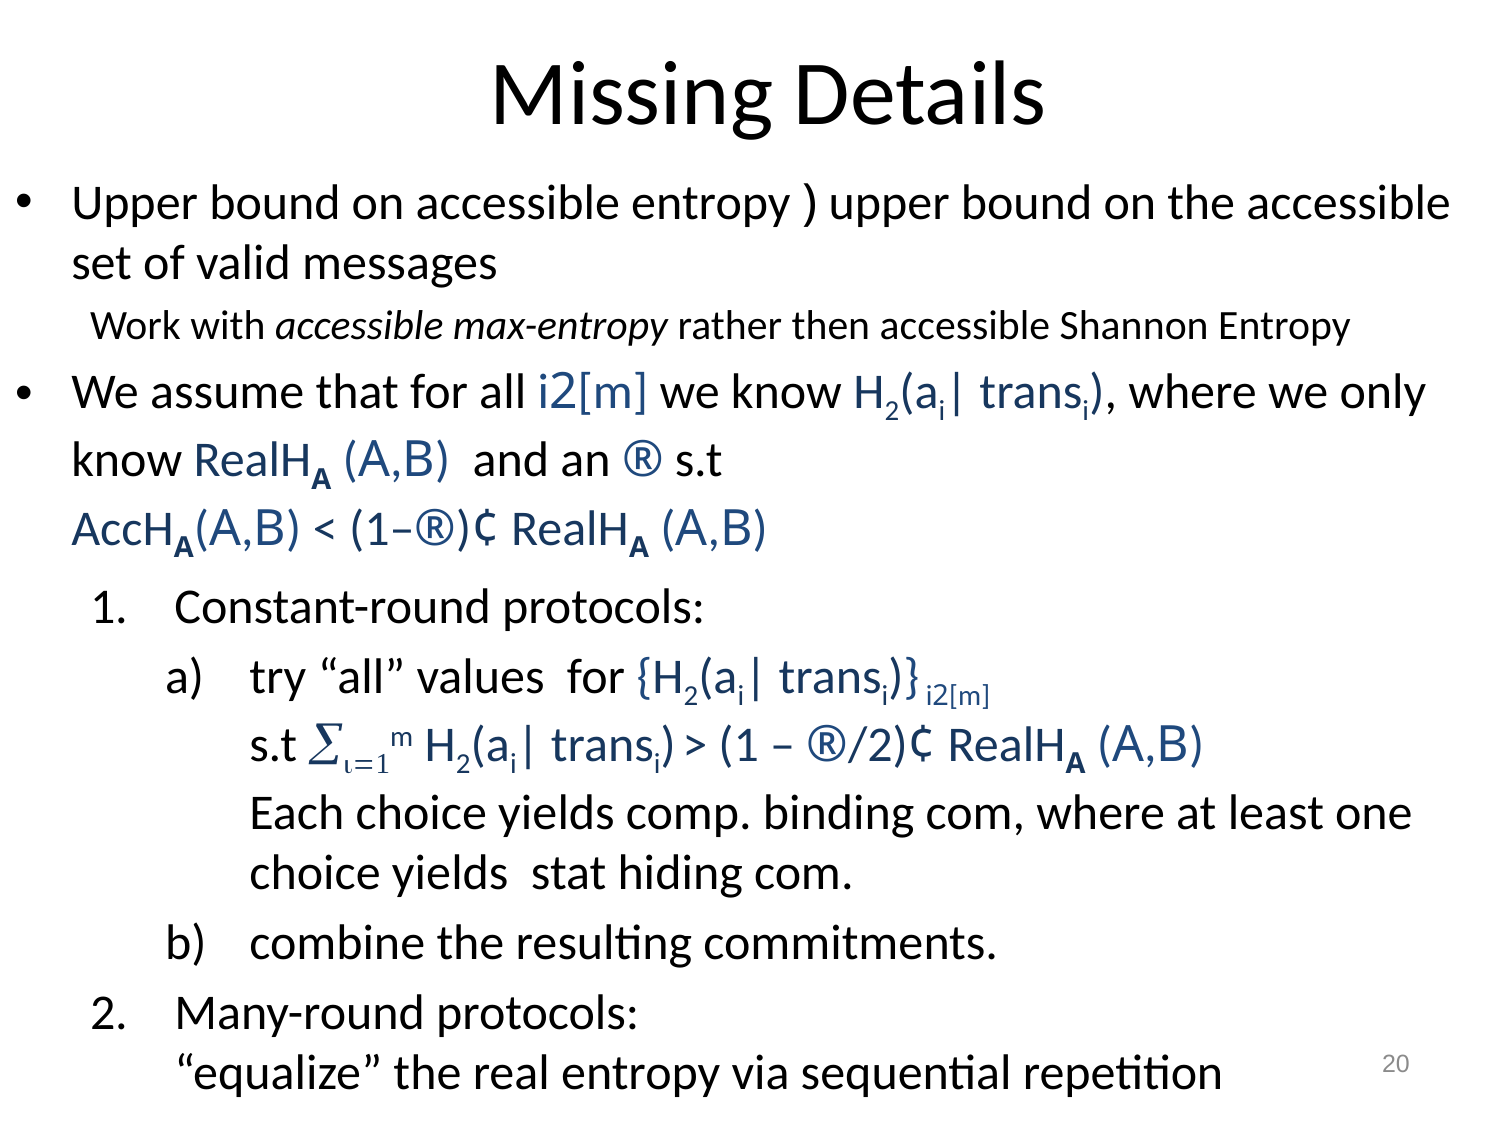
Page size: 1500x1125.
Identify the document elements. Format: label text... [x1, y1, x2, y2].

title Missing Details [37, 0, 1500, 162]
slide_number 20 [1074, 1025, 1425, 1100]
list Upper bound on accessible entropy ) upper bound on the accessible set of valid messages Work with accessible max-entropy rather then accessible Shannon Entropy We assume that for all i2[m] we know H2(ai| transi), where we only know RealHA (A,B) and an ® s.t AccHA(A,B) < (1–®)¢ RealHA (A,B) Constant-round protocols: try “all” values for {H2(ai| transi)} i2[m] s.t i=1m H2(ai| transi) > (1 – ®/2)¢ RealHA (A,B) Each choice yields comp. binding com, where at least one choice yields stat hiding com. combine the resulting commitments. Many-round protocols: “equalize” the real entropy via sequential repetition [0, 162, 1500, 1108]
